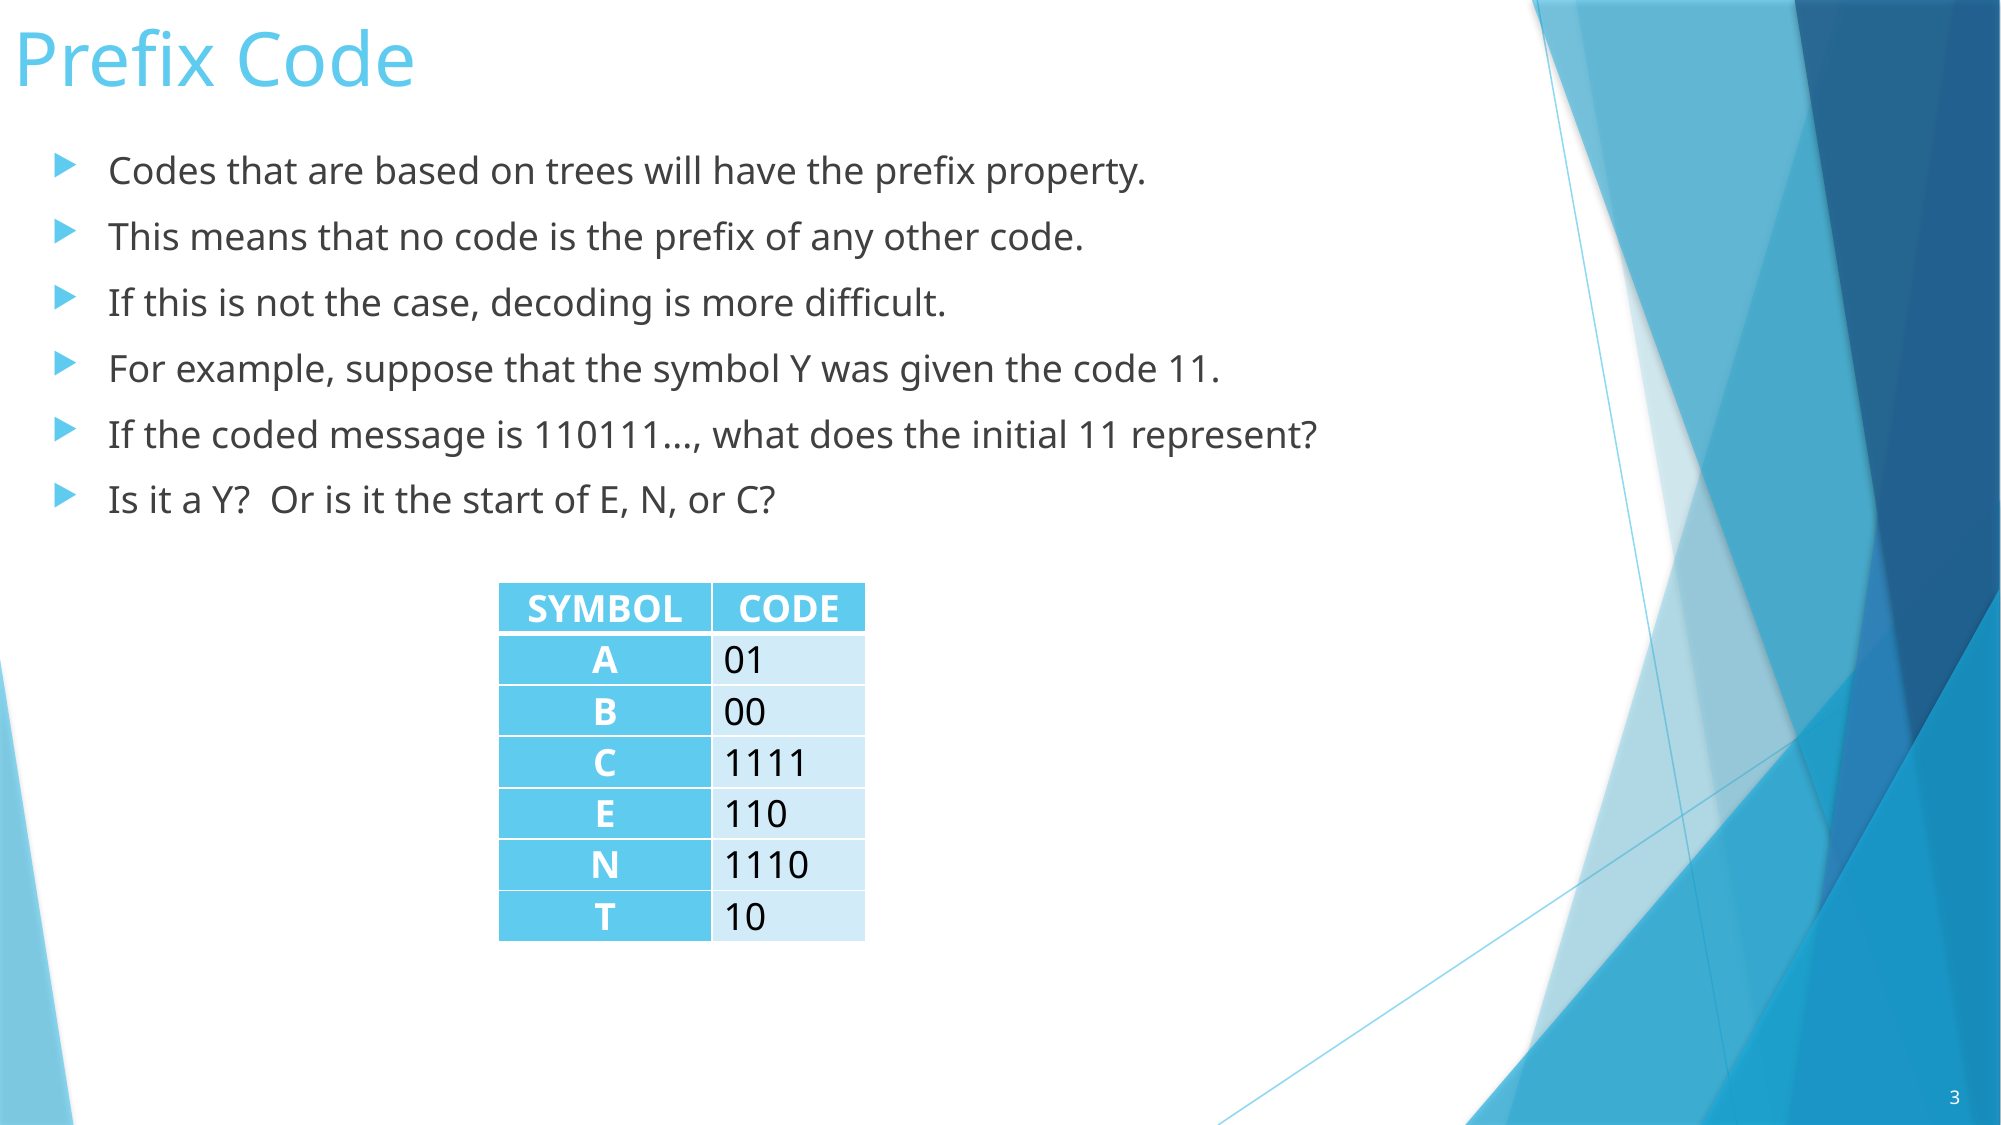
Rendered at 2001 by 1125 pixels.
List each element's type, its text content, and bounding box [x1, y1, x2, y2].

table_header Code [713, 583, 865, 631]
table_cell E [499, 789, 711, 838]
slide_number 3 [1863, 1073, 1976, 1124]
table_cell T [499, 891, 711, 941]
title Prefix Code [0, 3, 1537, 125]
table_cell 1111 [713, 737, 865, 787]
table_cell 00 [713, 686, 865, 735]
table_cell N [499, 840, 711, 890]
table_cell 1110 [713, 840, 865, 890]
table_cell B [499, 686, 711, 735]
table_cell 01 [713, 636, 865, 684]
table_cell C [499, 737, 711, 787]
table_cell 110 [713, 789, 865, 838]
list Codes that are based on trees will have the prefix property. This means that no code is the prefix of any other code. If this is not the case, decoding is more difficult. For example, suppose that the symbol Y was given the code 11. If the coded message is 110111..., what does the initial 11 represent? Is it a Y? Or is it the start of E, N, or C? [36, 139, 1531, 970]
table_cell A [499, 636, 711, 684]
table_cell 10 [713, 891, 865, 941]
table_header Symbol [499, 583, 711, 631]
